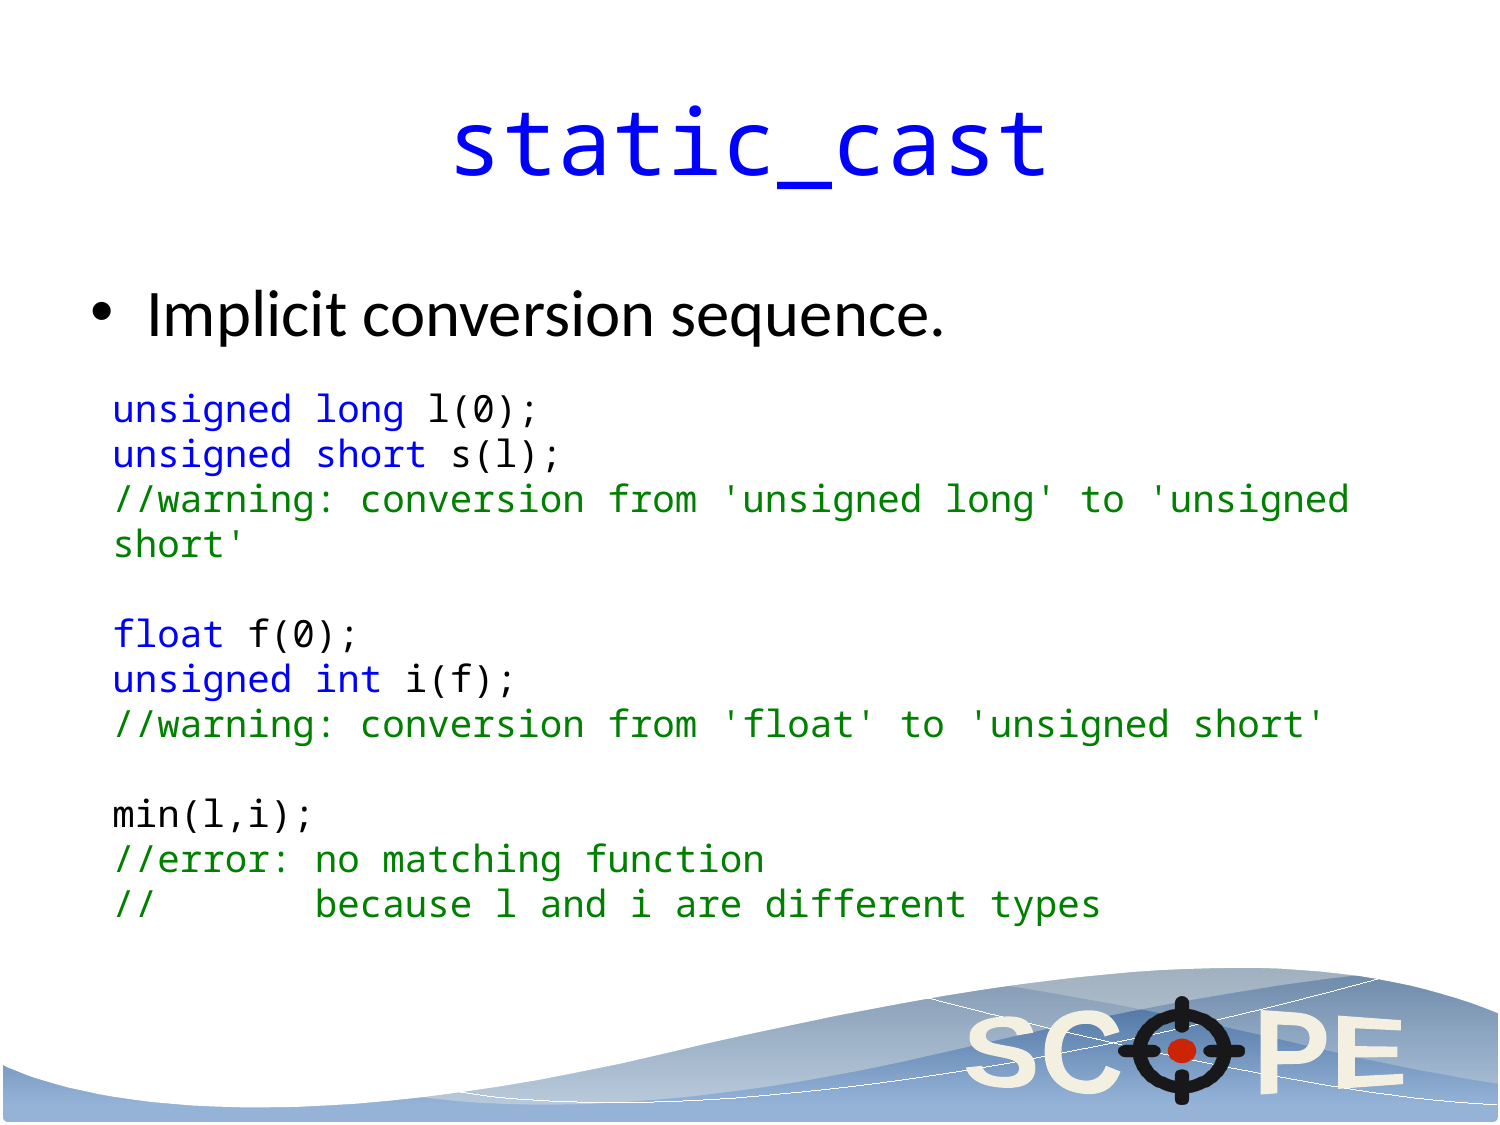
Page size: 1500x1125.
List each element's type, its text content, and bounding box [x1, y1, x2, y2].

title static_cast [75, 45, 1425, 233]
text_box unsigned long l(0); unsigned short s(l); //warning: conversion from 'unsigned long' to 'unsigned short' float f(0); unsigned int i(f); //warning: conversion from 'float' to 'unsigned short' min(l,i); //error: no matching function // because l and i are different types [97, 377, 1452, 933]
picture [1118, 1005, 1245, 1105]
list Implicit conversion sequence. [75, 262, 1425, 1005]
